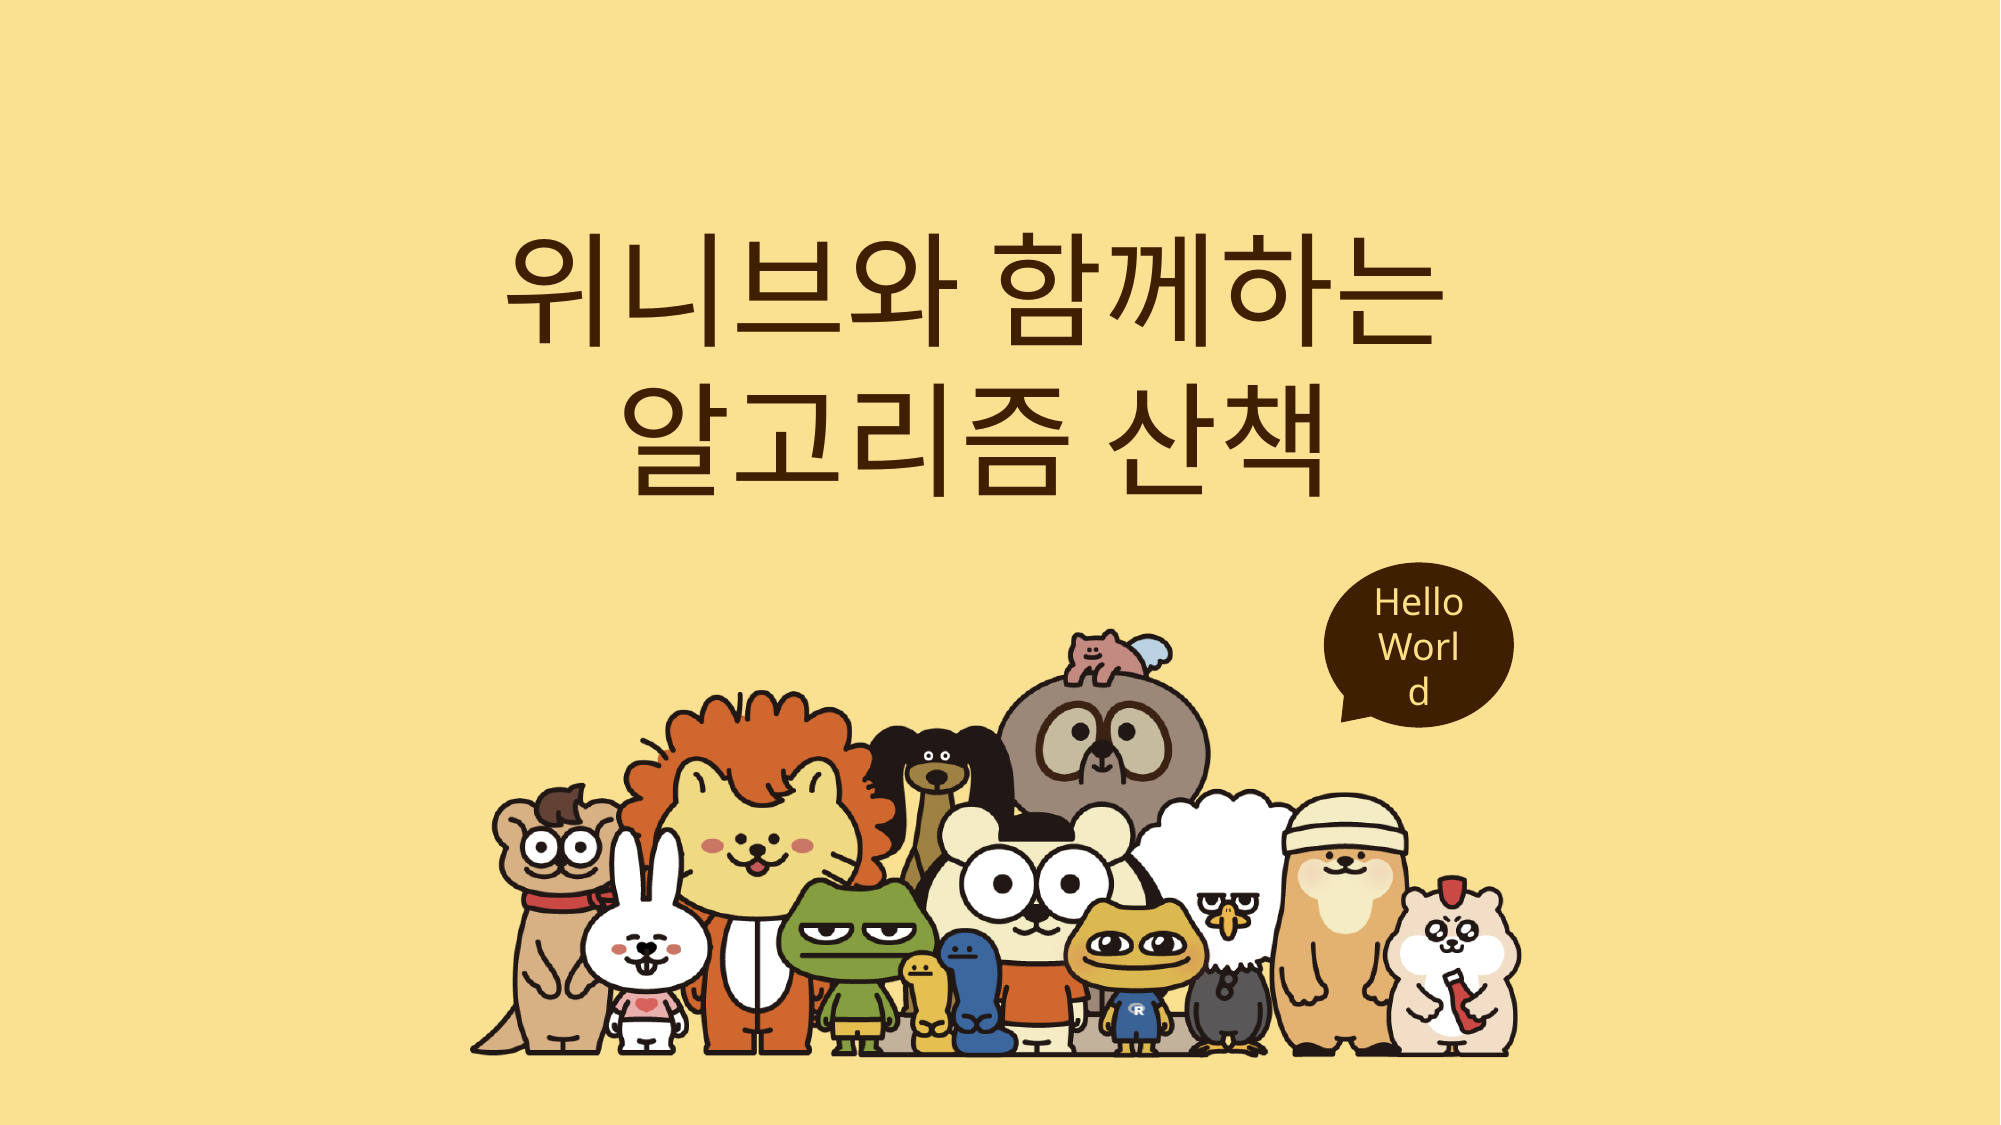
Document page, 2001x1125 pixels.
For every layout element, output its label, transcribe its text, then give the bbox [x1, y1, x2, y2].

picture [390, 562, 1560, 1073]
text_box 위니브와 함께하는 알고리즘 산책 [199, 204, 1751, 520]
